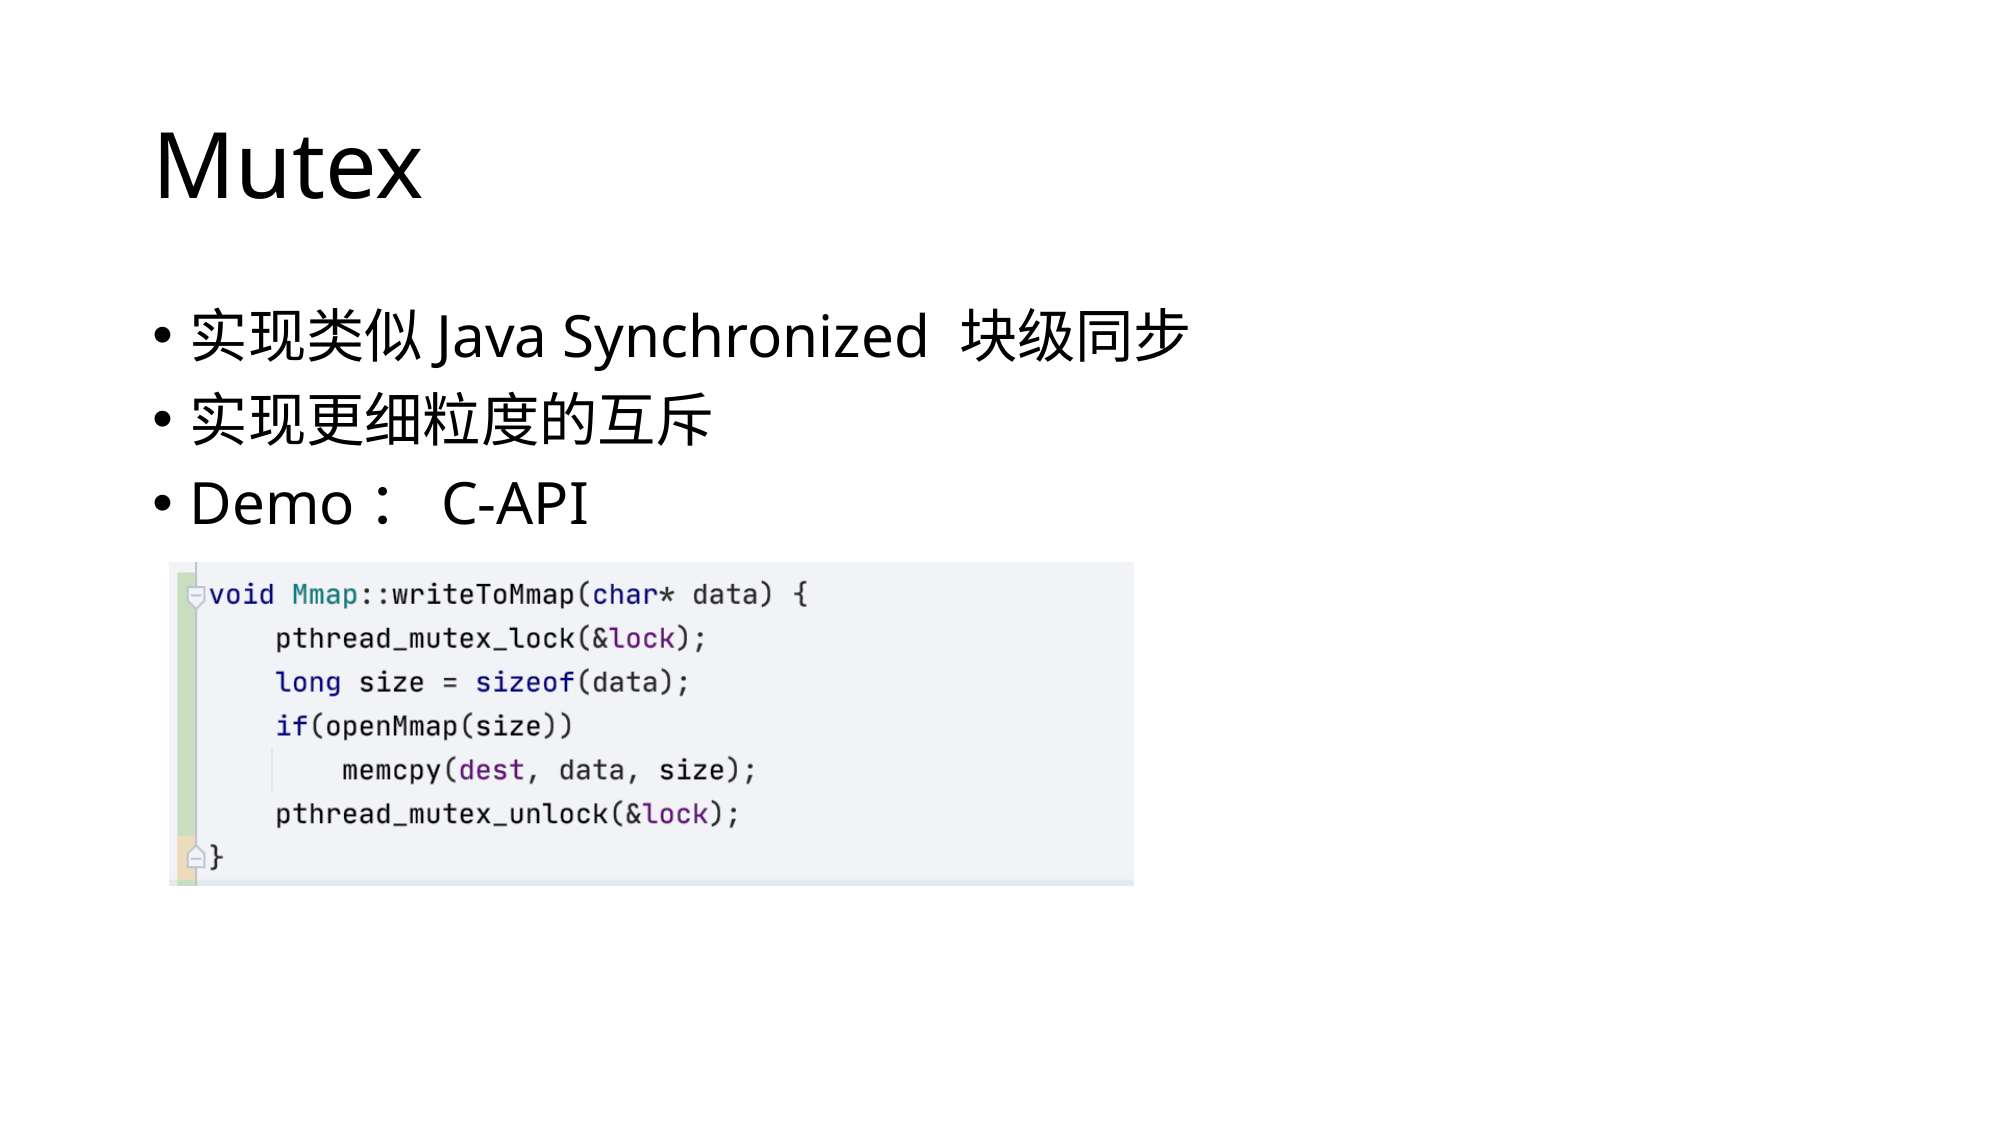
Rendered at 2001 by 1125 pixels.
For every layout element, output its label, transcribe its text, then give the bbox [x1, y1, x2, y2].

list 实现类似Java Synchronized 块级同步 实现更细粒度的互斥 Demo：C-API [137, 299, 1863, 1014]
picture [168, 562, 1134, 886]
title Mutex [137, 59, 1863, 278]
